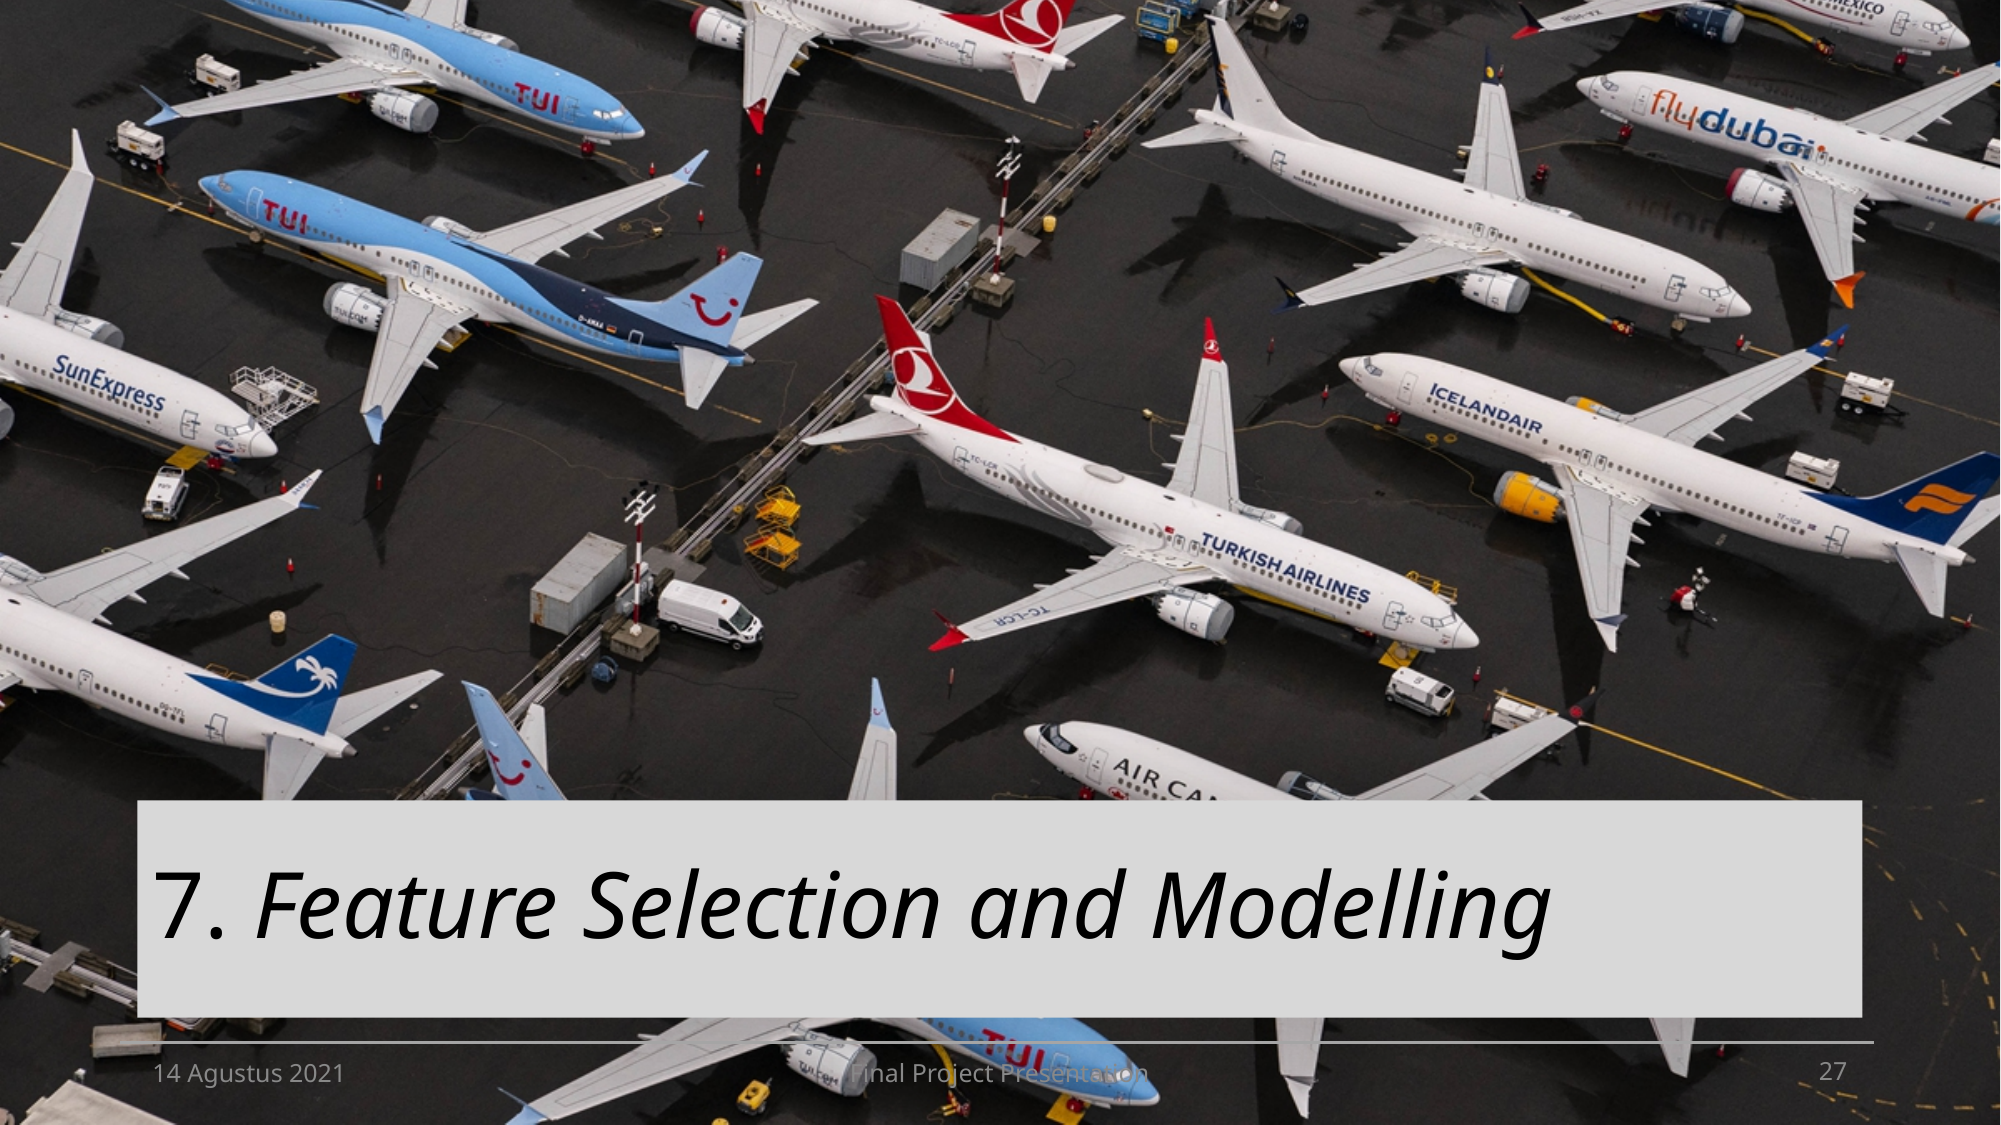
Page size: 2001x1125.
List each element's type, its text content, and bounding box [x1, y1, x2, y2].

slide_number 14 Agustus 2021 [137, 1054, 588, 1103]
slide_number ‹#› [1412, 1054, 1863, 1103]
footer Final Project Presentation [662, 1054, 1338, 1103]
title 7. Feature Selection and Modelling [137, 800, 1863, 1018]
picture [0, 0, 2001, 1125]
